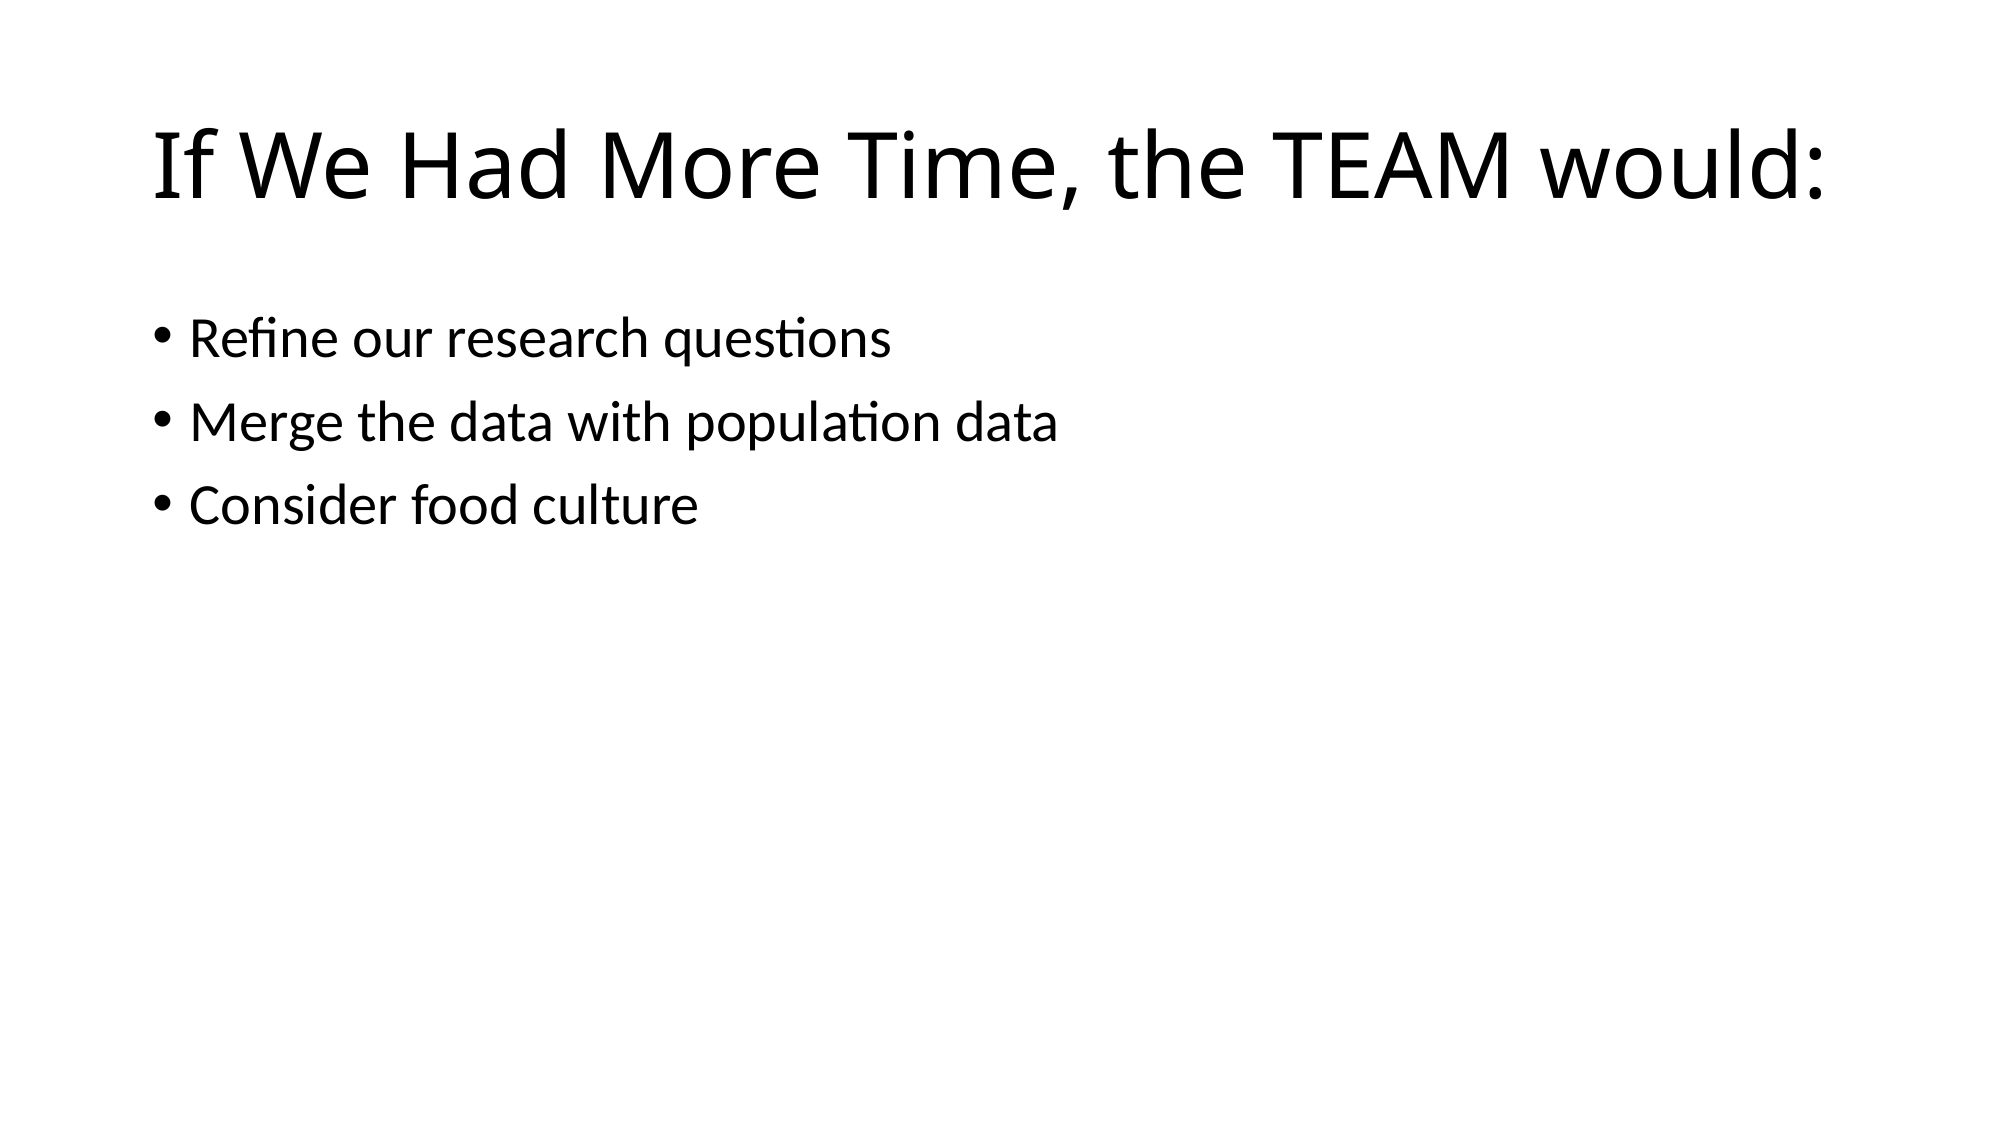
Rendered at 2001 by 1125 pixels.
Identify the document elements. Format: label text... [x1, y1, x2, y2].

title If We Had More Time, the TEAM would: [137, 59, 1863, 278]
list Refine our research questions Merge the data with population data Consider food culture [137, 299, 1863, 1014]
